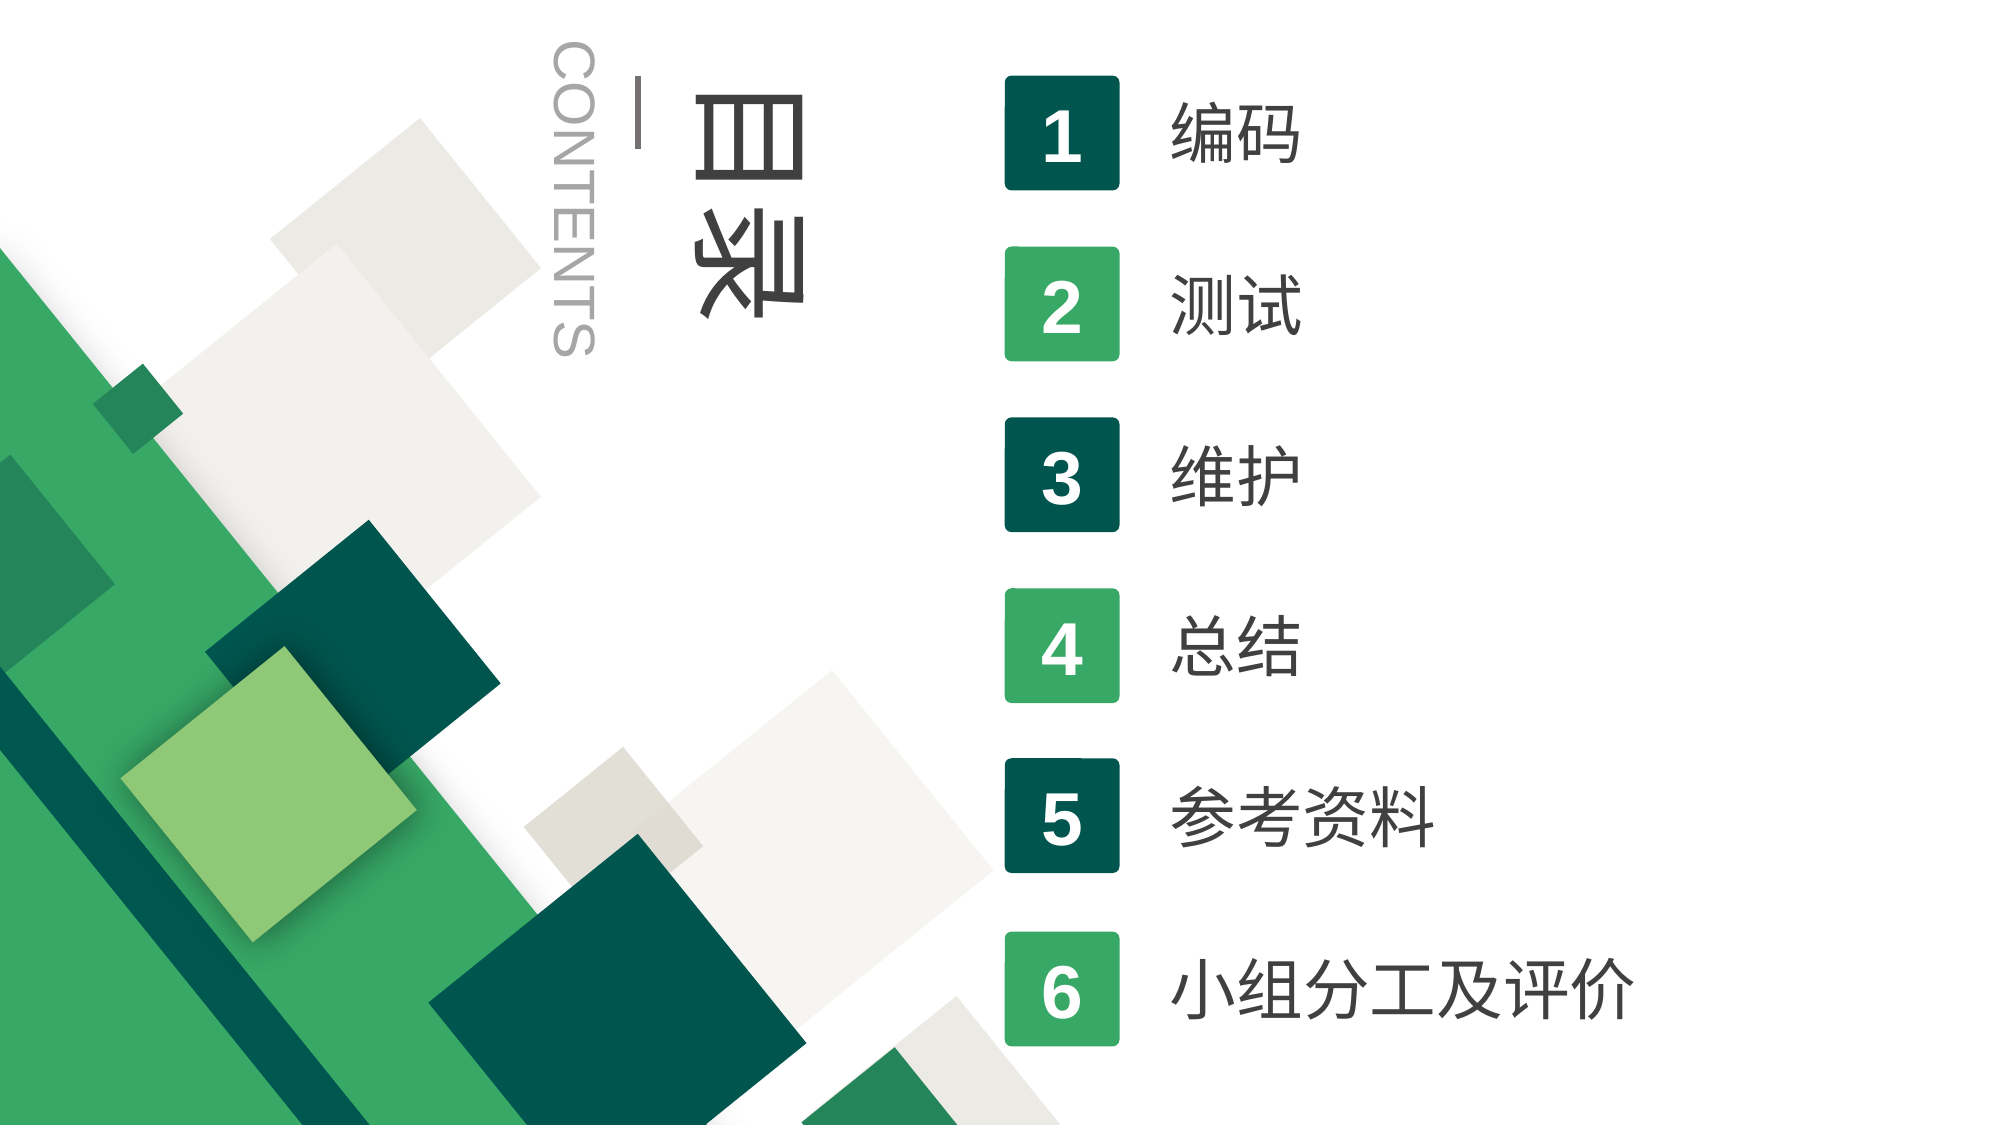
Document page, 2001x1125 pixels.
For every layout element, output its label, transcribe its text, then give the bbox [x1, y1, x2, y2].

text_box 3 [1003, 416, 1121, 534]
text_box 参考资料 [1154, 768, 1815, 863]
text_box 6 [1003, 930, 1121, 1048]
text_box 5 [1003, 757, 1121, 875]
text_box 目录 [655, 60, 838, 354]
text_box 2 [1003, 245, 1121, 363]
text_box 编码 [1154, 84, 1765, 180]
text_box 总结 [1154, 597, 1815, 693]
text_box 4 [1003, 587, 1121, 705]
text_box CONTENTS [535, 25, 621, 409]
text_box 维护 [1154, 427, 1837, 522]
text_box 测试 [1154, 256, 1765, 351]
text_box 1 [1003, 74, 1121, 192]
text_box 小组分工及评价 [1154, 941, 1765, 1036]
